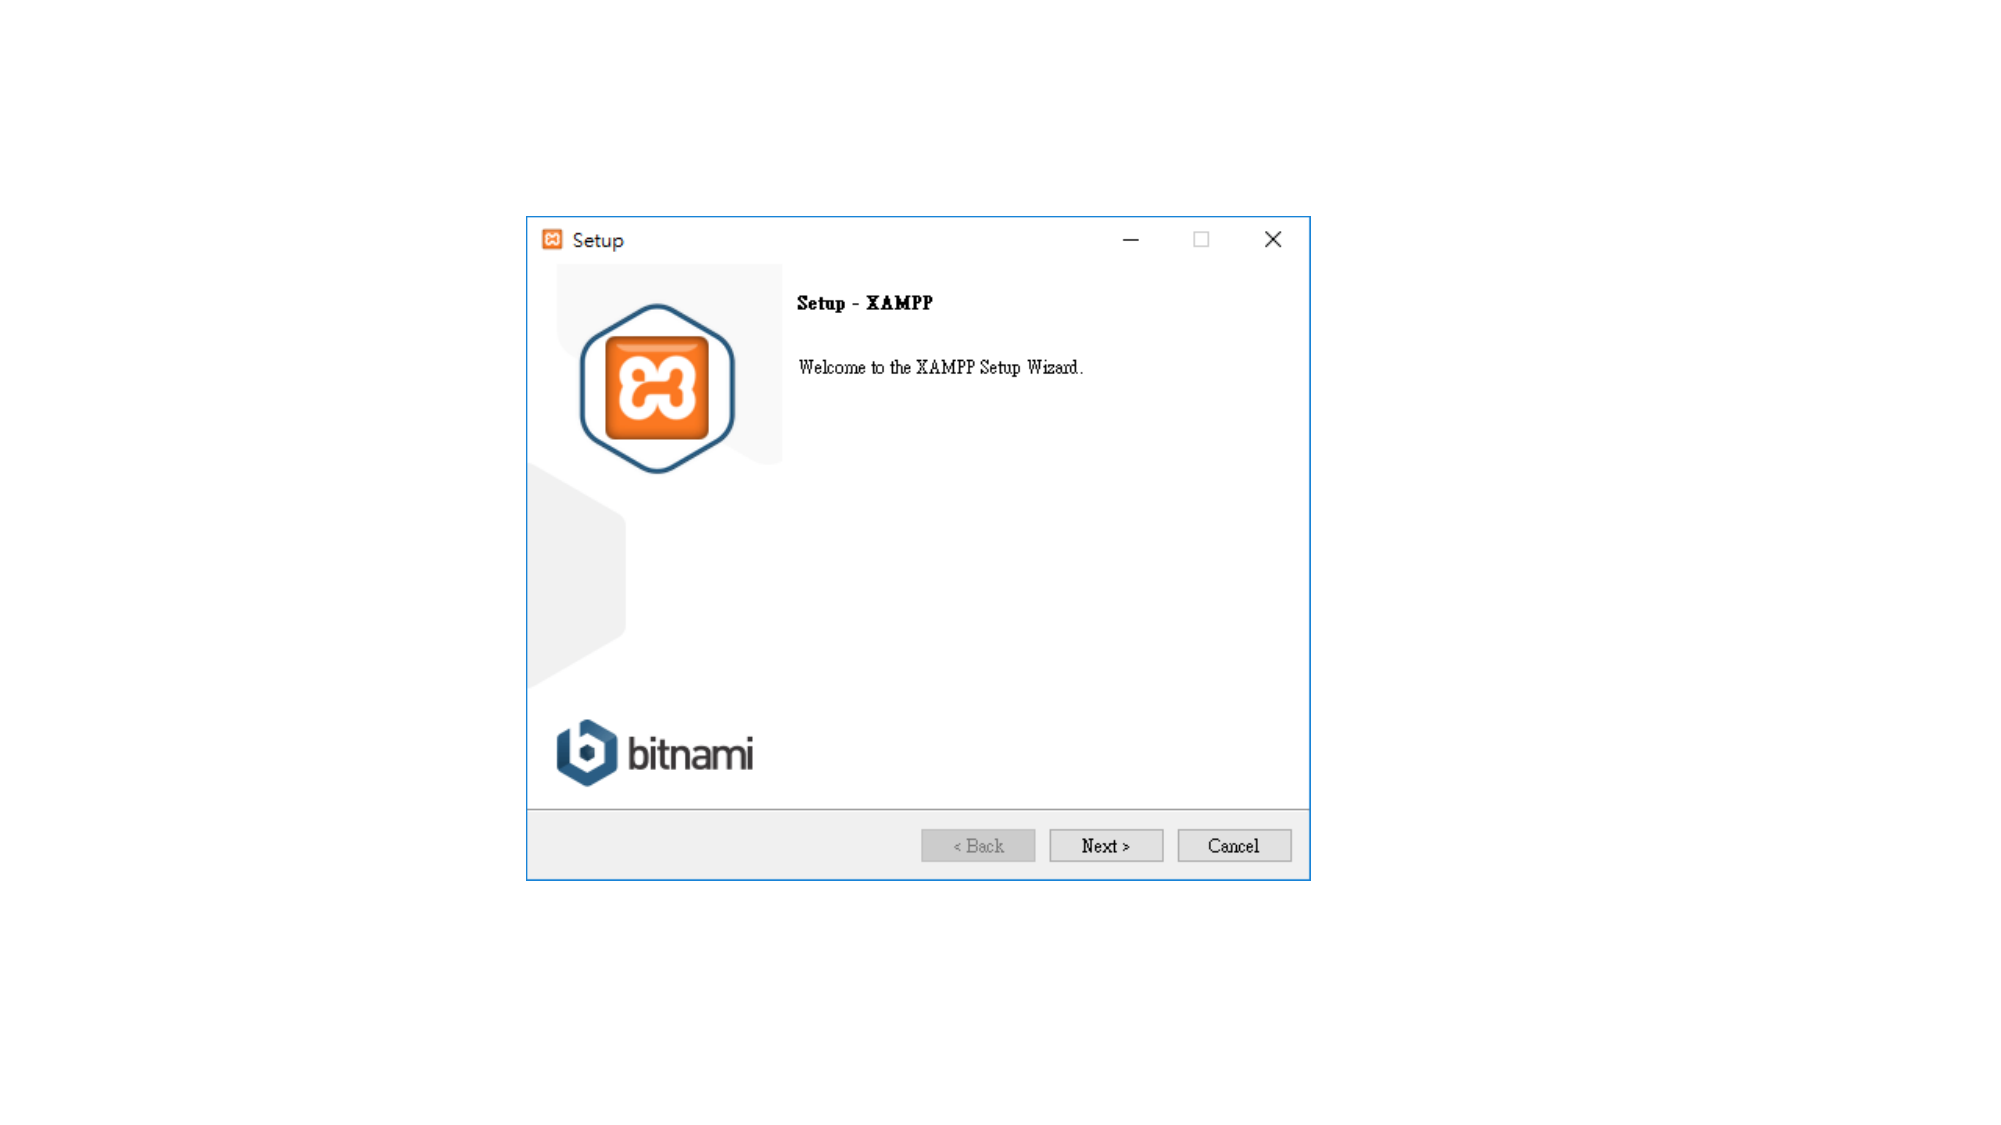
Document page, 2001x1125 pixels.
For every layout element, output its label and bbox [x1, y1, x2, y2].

picture [525, 216, 1311, 881]
